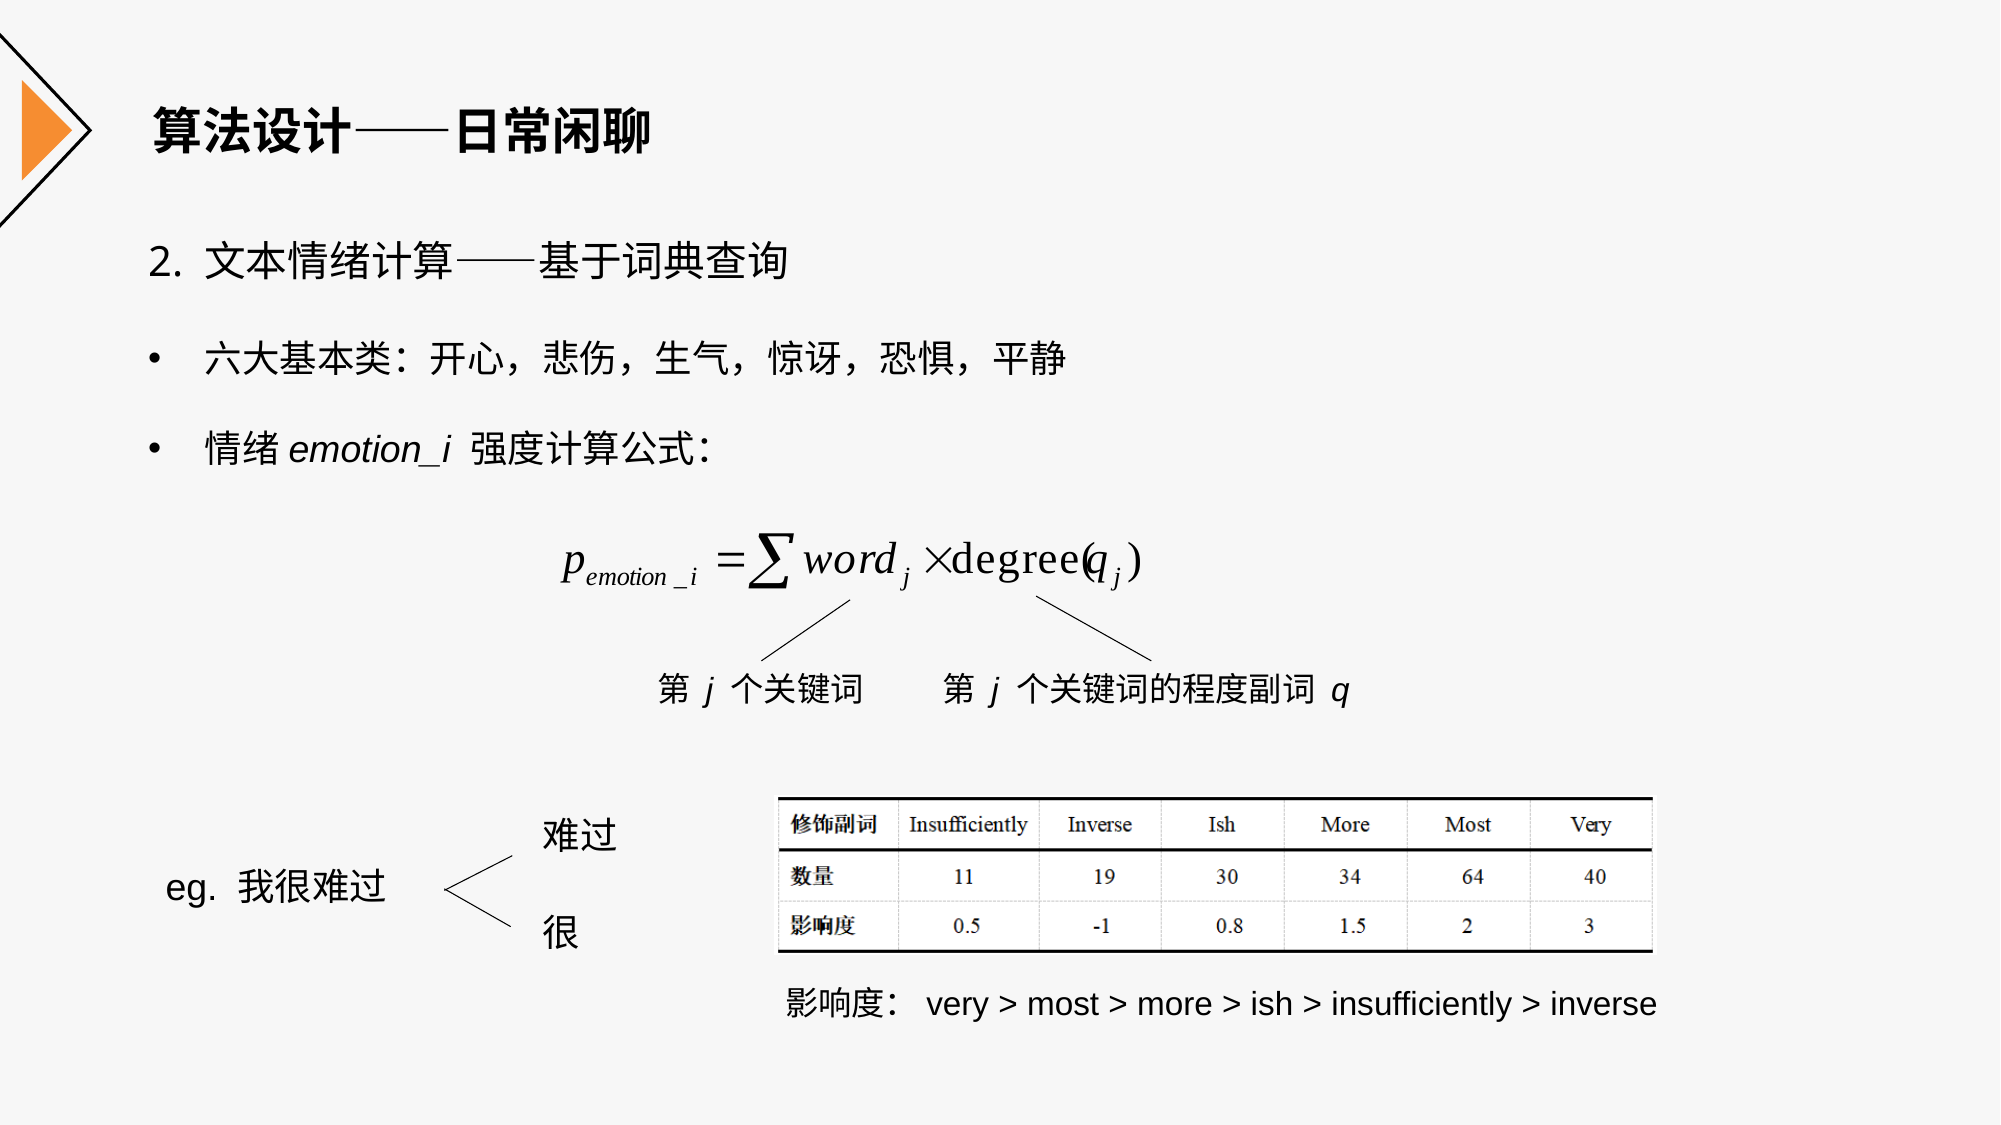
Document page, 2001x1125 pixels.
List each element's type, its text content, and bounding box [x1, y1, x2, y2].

text_box [20, 77, 74, 184]
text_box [761, 599, 851, 661]
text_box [550, 524, 1150, 600]
picture [774, 795, 1657, 956]
text_box 影响度：very > most > more > ish > insufficiently > inverse [770, 974, 1674, 1030]
text_box 第 j 个关键词 [642, 660, 881, 716]
text_box 第 j 个关键词的程度副词 q [928, 660, 1375, 716]
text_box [150, 805, 633, 1007]
text_box 算法设计——日常闲聊 [137, 92, 668, 168]
text_box [0, 33, 92, 228]
text_box 2. 文本情绪计算——基于词典查询 六大基本类：开心，悲伤，生气，惊讶，恐惧，平静 情绪emotion_i 强度计算公式： [133, 227, 1613, 522]
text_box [1036, 596, 1152, 661]
